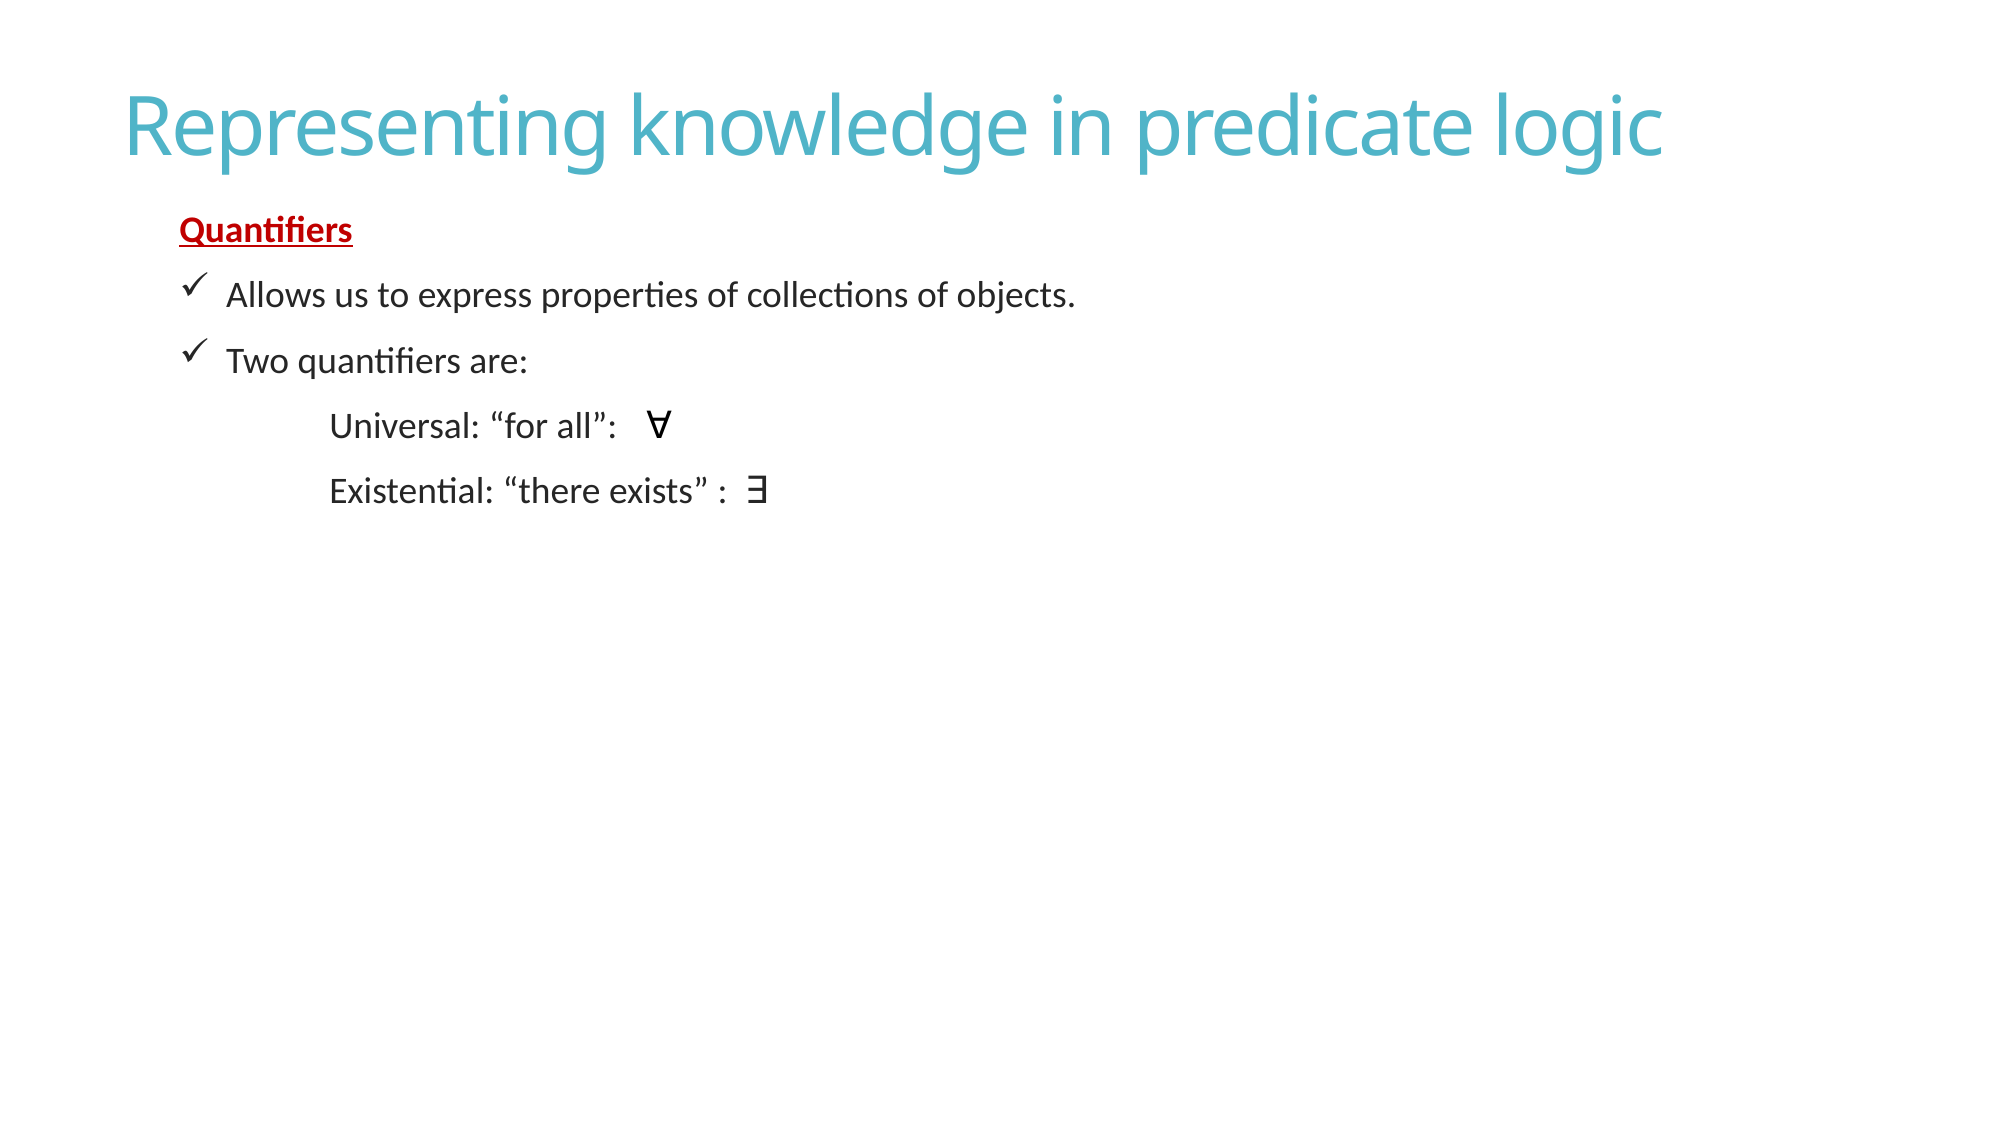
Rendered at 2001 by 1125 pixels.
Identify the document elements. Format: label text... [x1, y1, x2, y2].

list Quantifiers Allows us to express properties of collections of objects. Two quantifiers are: Universal: “for all”: ∀ Existential: “there exists” : ∃ [164, 204, 1876, 1004]
title Representing knowledge in predicate logic [107, 55, 1876, 205]
